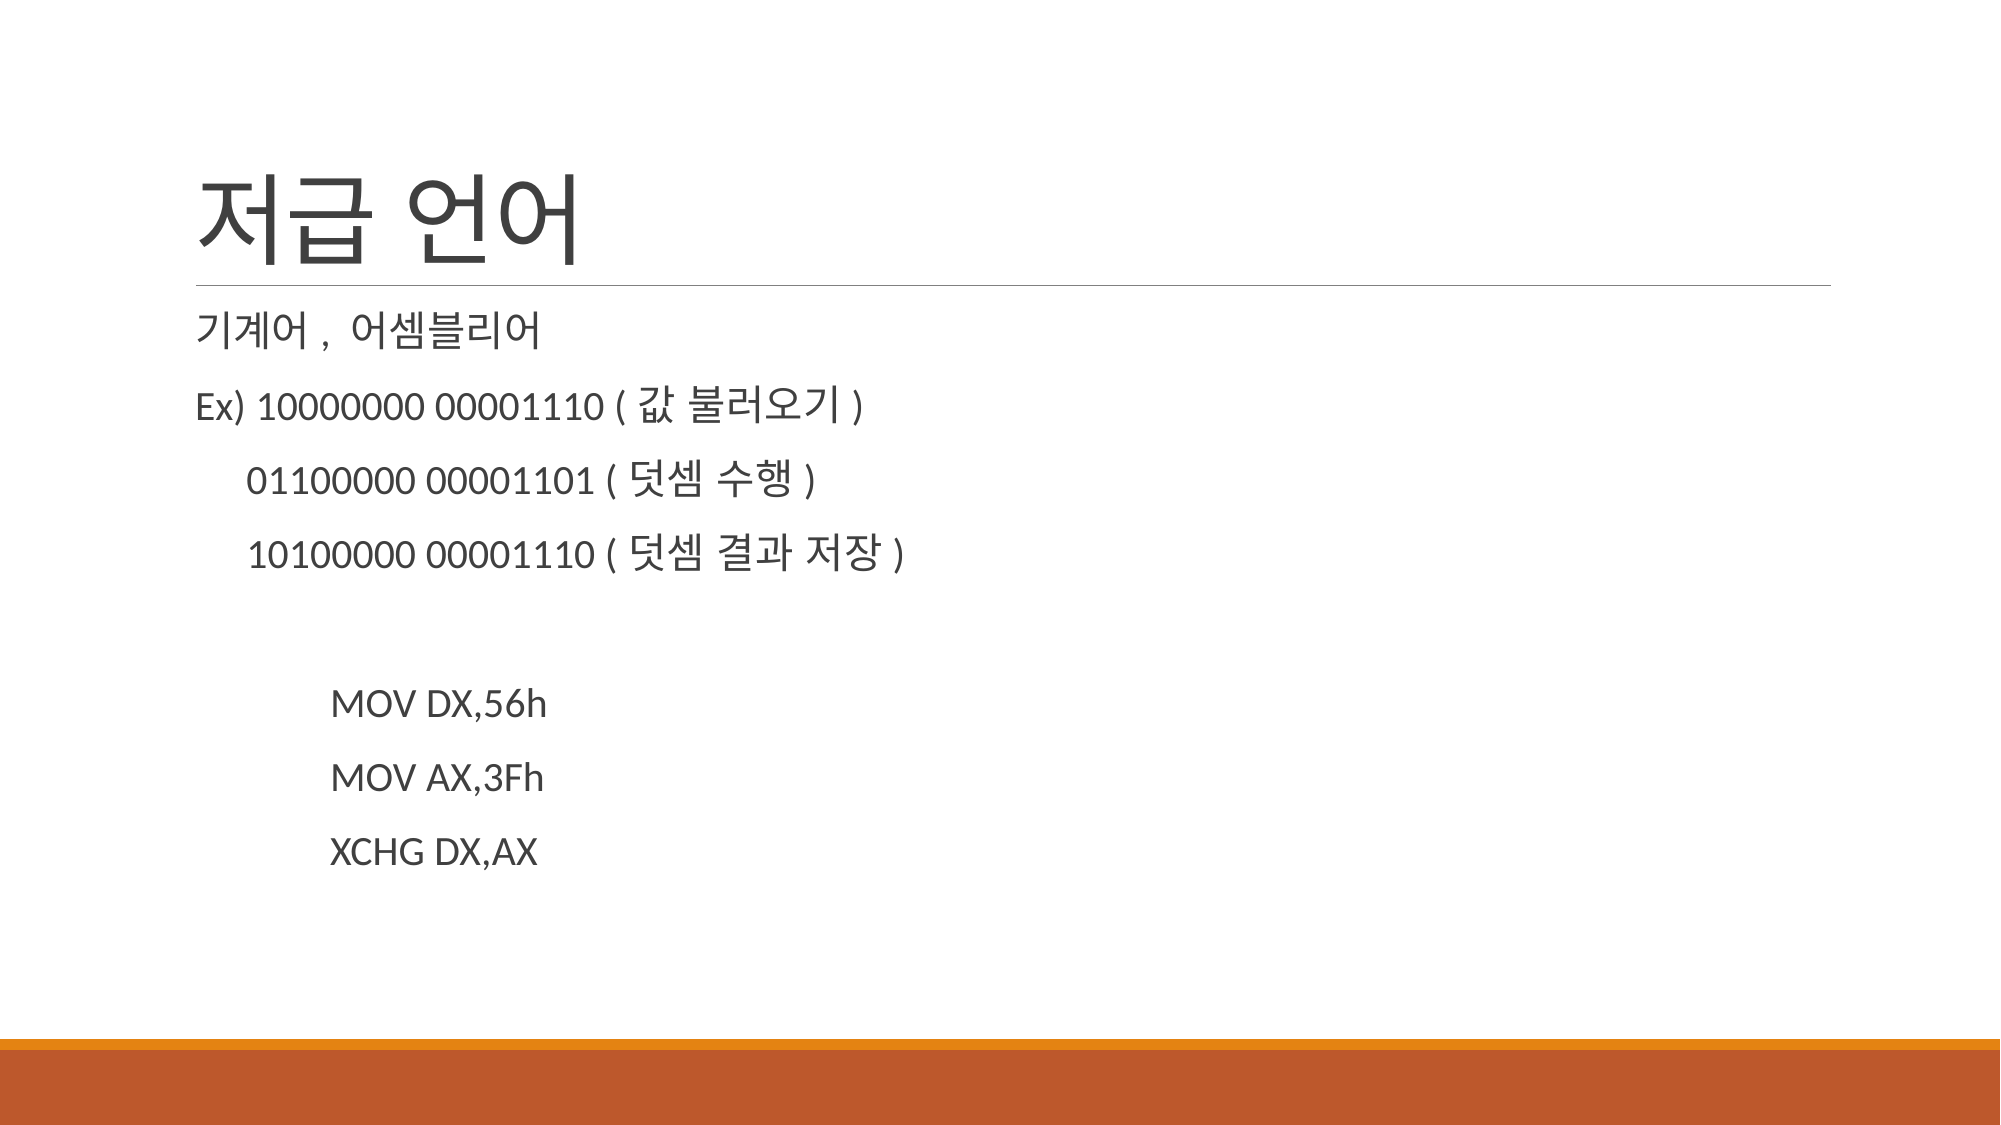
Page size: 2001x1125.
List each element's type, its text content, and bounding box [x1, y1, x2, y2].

title 저급 언어 [180, 47, 1830, 285]
list 기계어, 어셈블리어 Ex) 10000000 00001110 (값 불러오기) 01100000 00001101 (덧셈 수행) 10100000 00001110 (덧셈 결과 저장) MOV DX,56h MOV AX,3Fh XCHG DX,AX [180, 302, 1830, 963]
